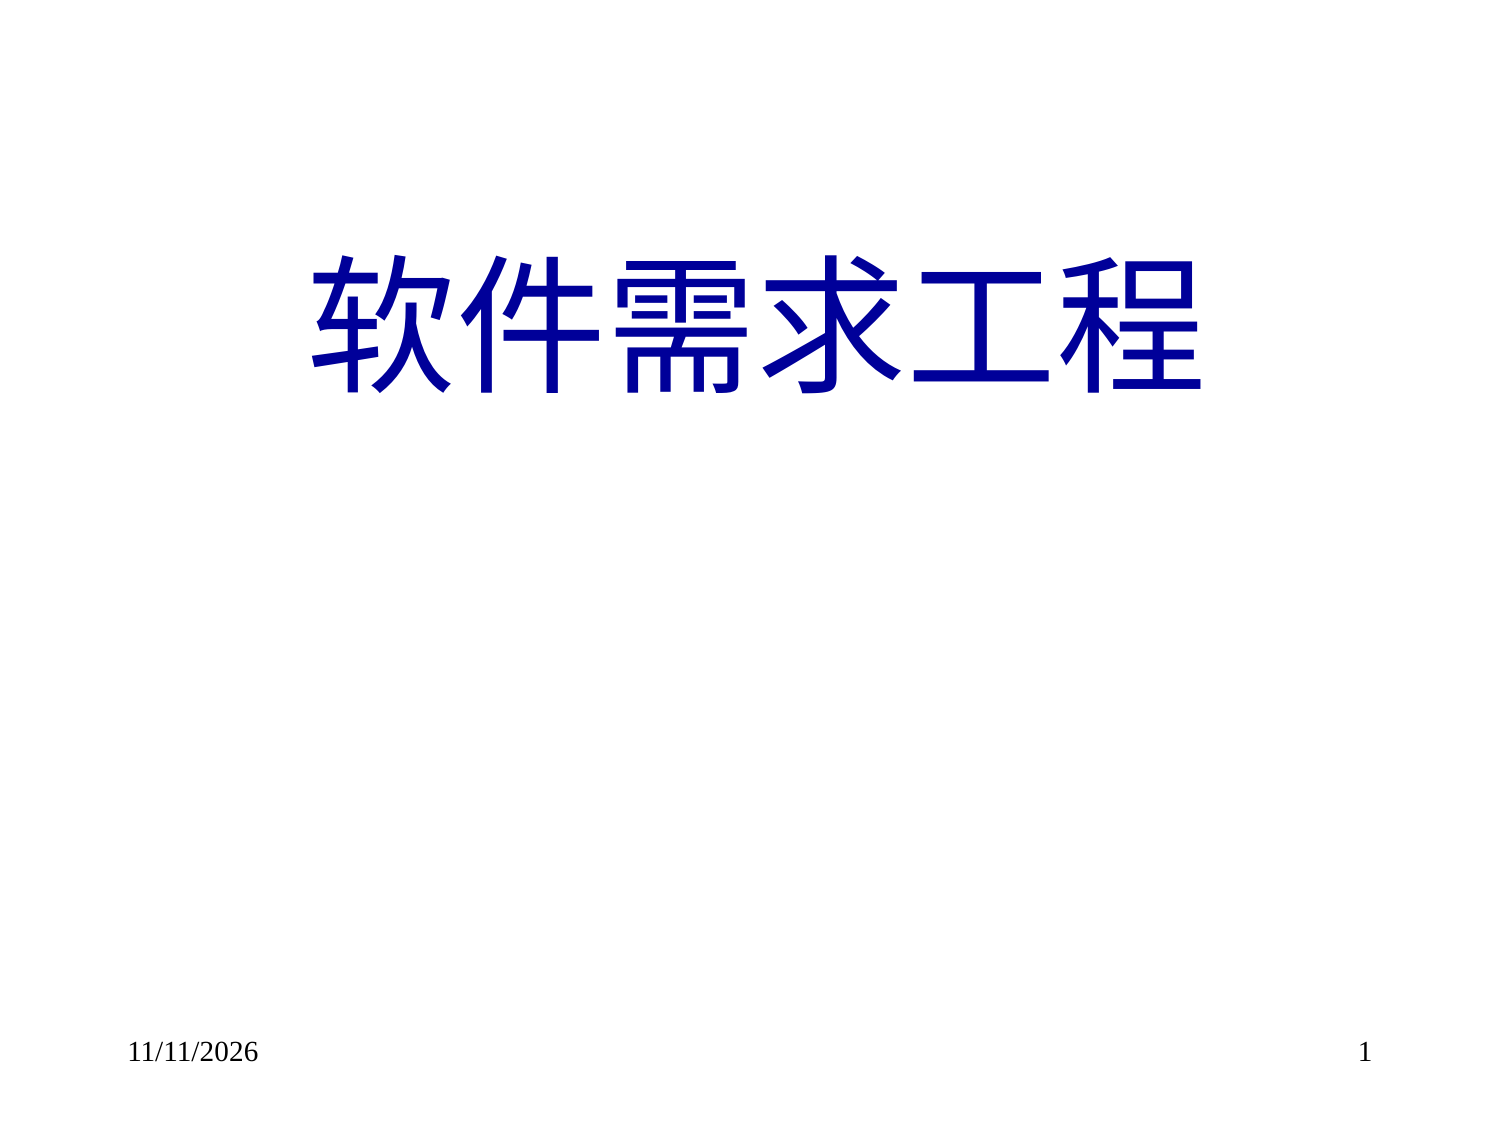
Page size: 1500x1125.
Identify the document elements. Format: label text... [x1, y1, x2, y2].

text_box [1074, 1024, 1388, 1100]
title 软件需求工程 [62, 174, 1451, 938]
text_box [112, 1024, 425, 1100]
